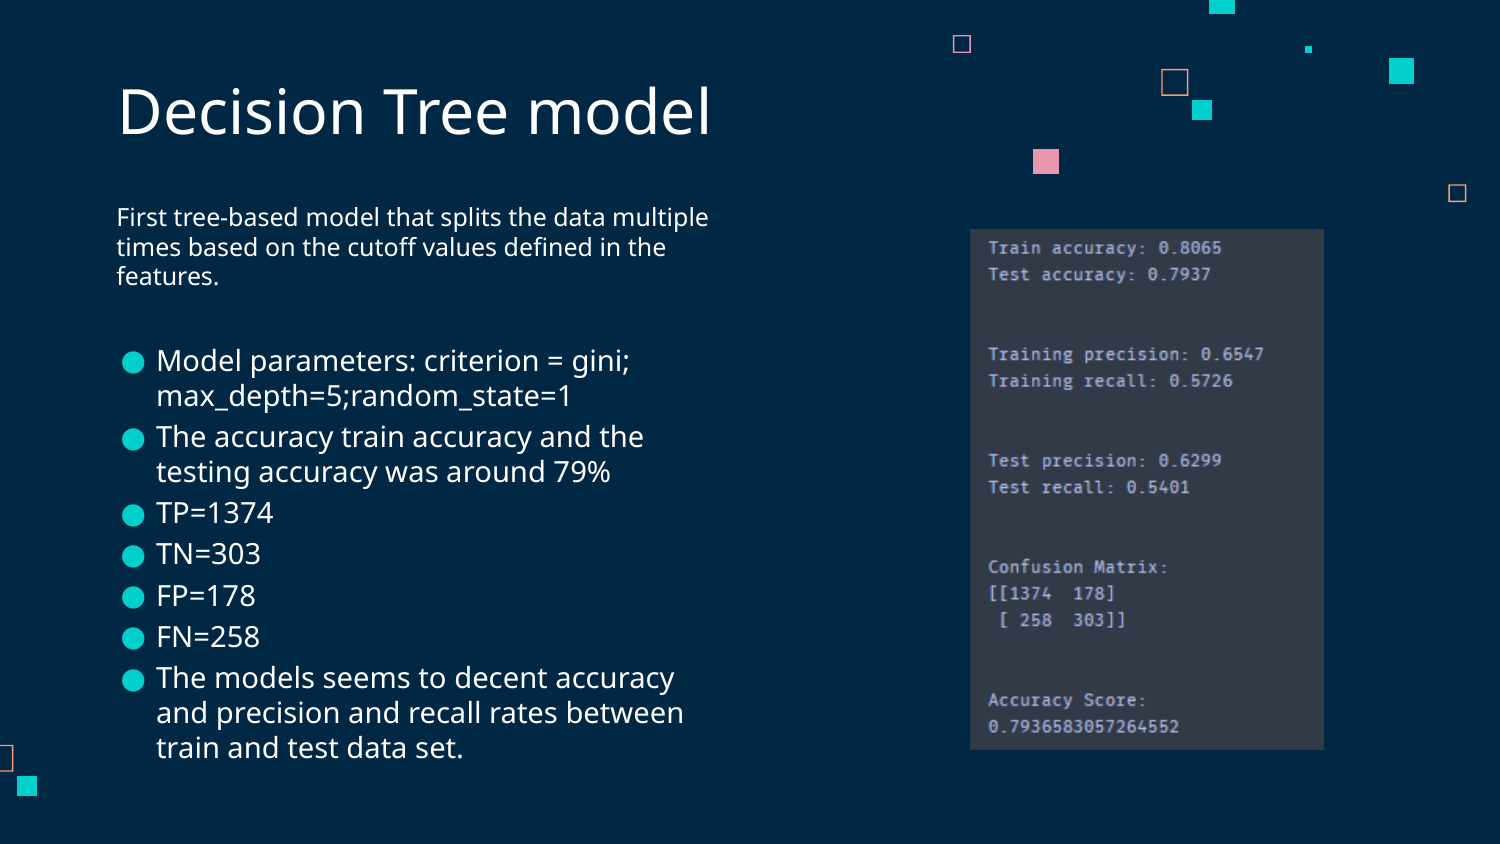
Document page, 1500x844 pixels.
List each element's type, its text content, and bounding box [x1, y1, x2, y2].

picture [969, 228, 1324, 750]
title Decision Tree model [75, 67, 878, 163]
list First tree-based model that splits the data multiple times based on the cutoff values defined in the features. Model parameters: criterion = gini; max_depth=5;random_state=1 The accuracy train accuracy and the testing accuracy was around 79% TP=1374 TN=303 FP=178 FN=258 The models seems to decent accuracy and precision and recall rates between train and test data set. [101, 186, 743, 808]
